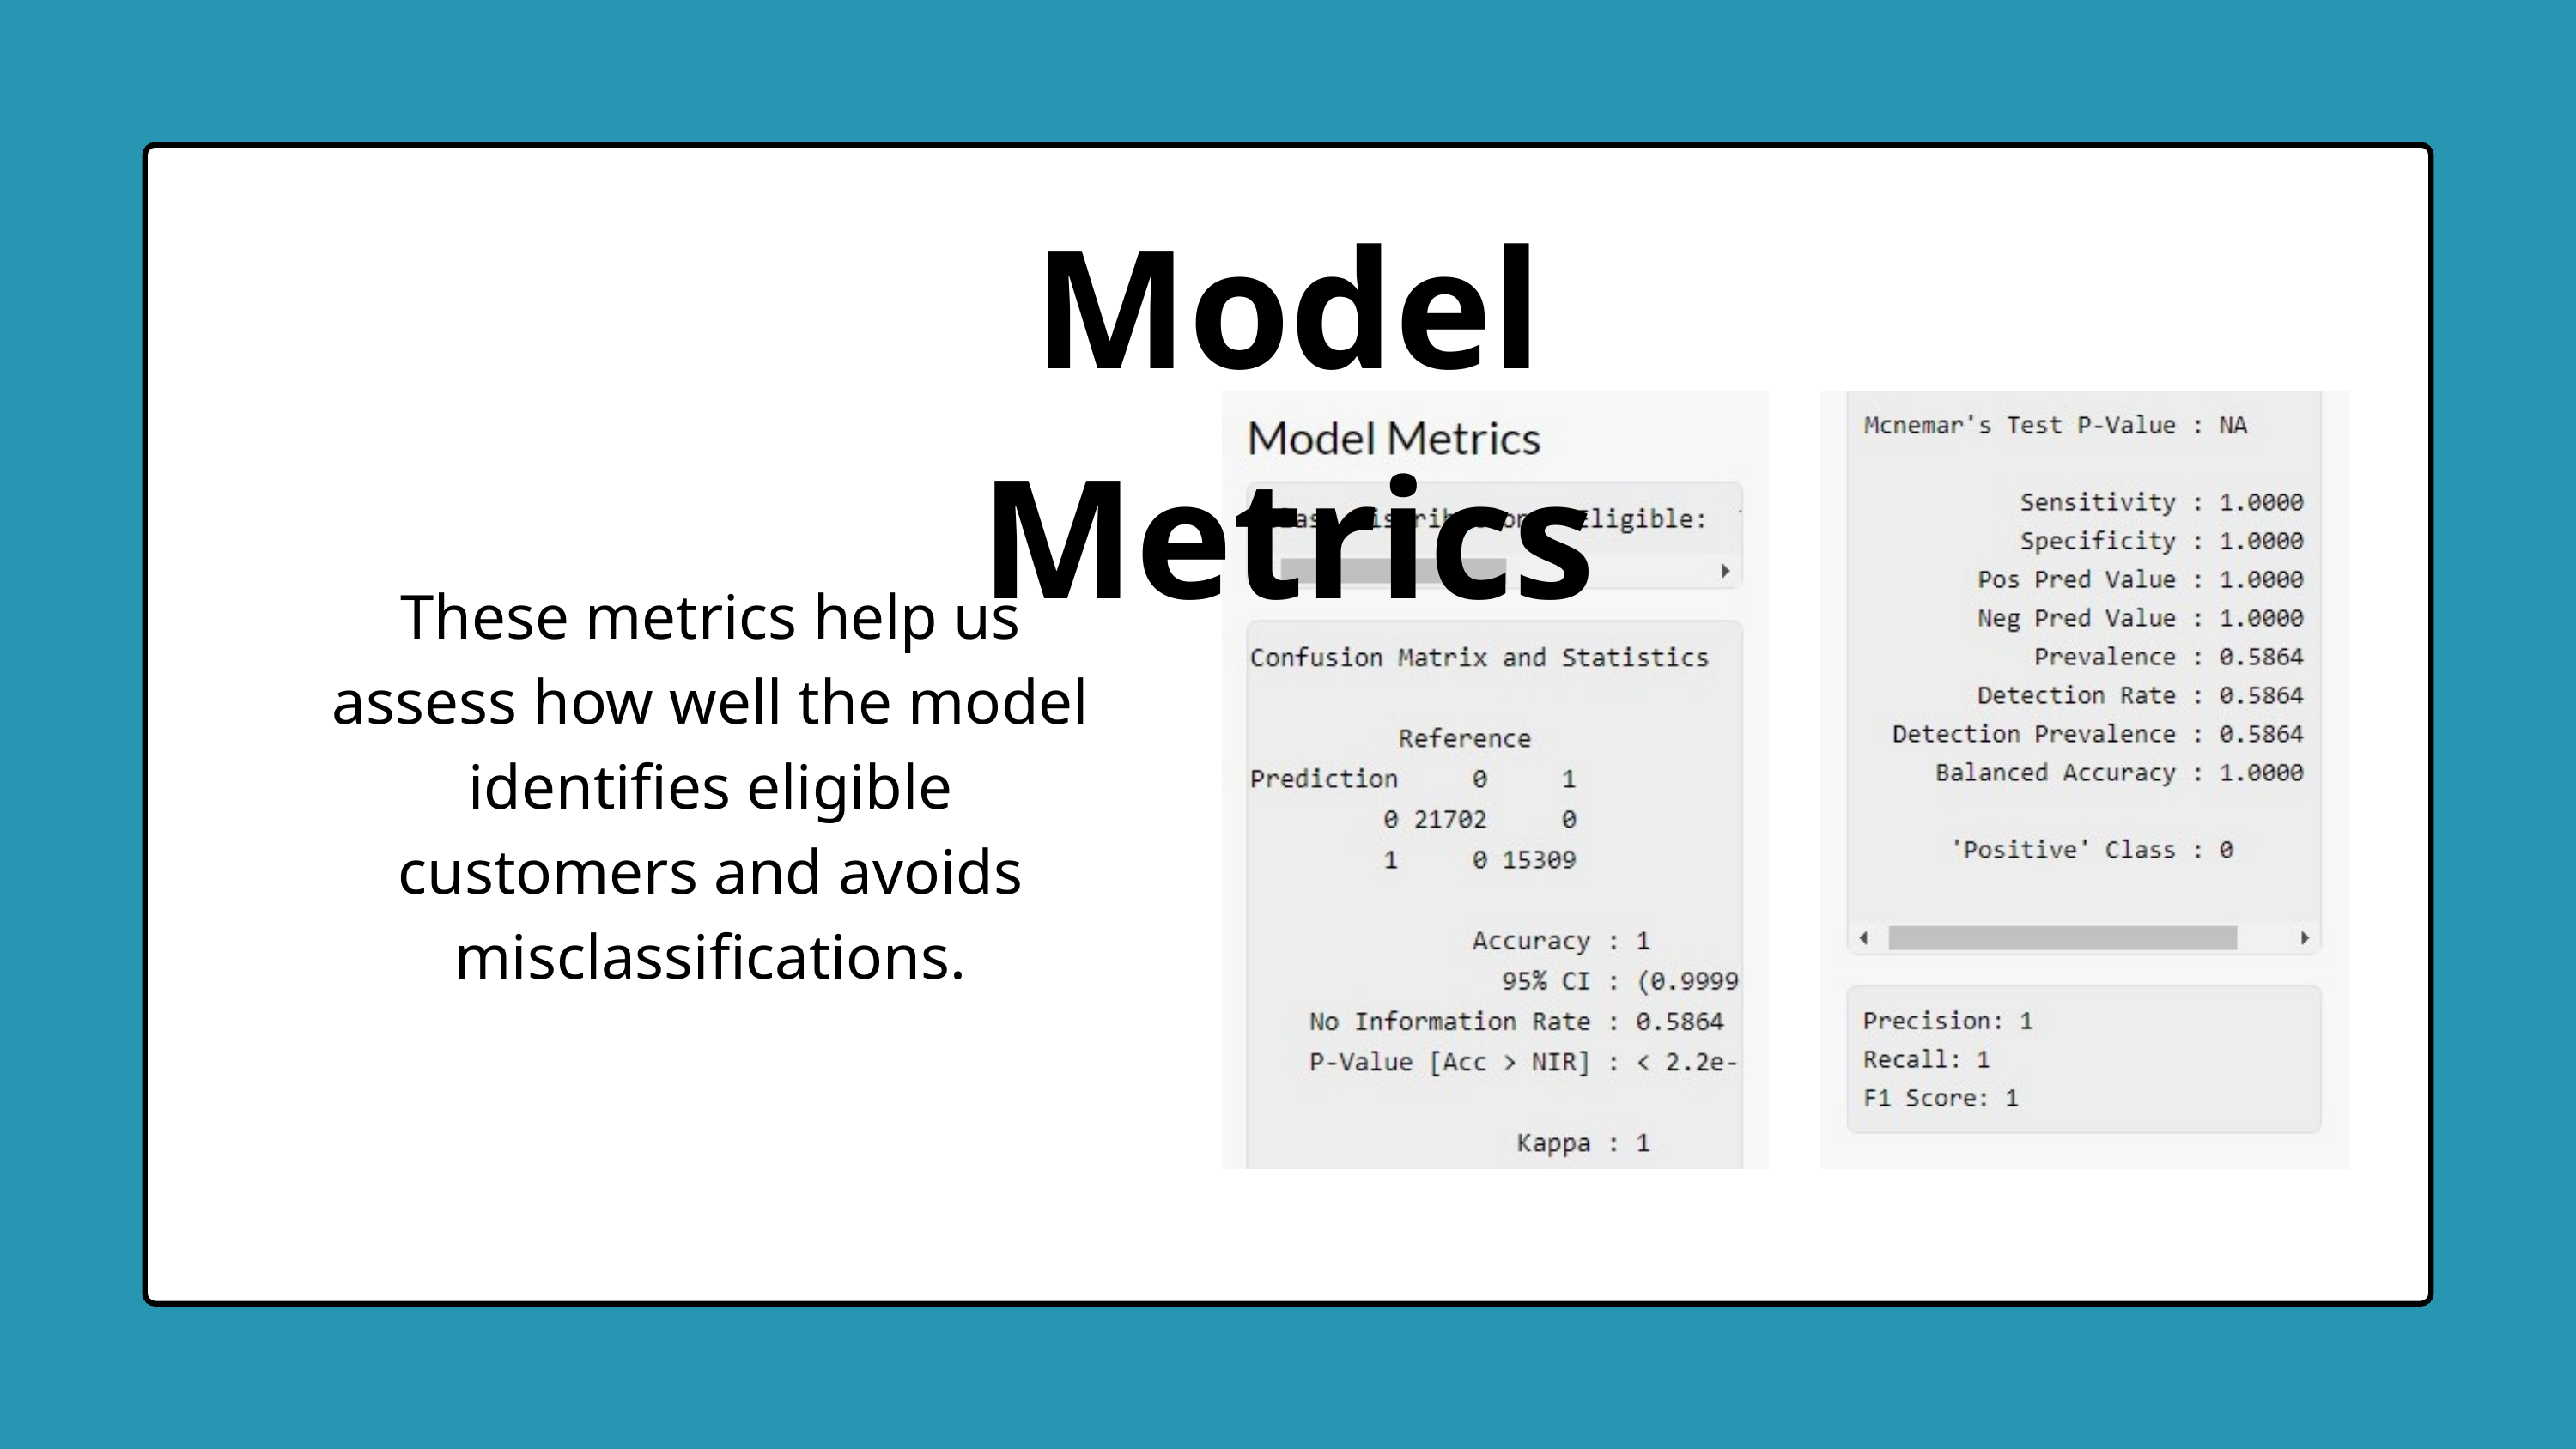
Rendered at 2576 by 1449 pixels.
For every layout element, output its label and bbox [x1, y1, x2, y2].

text_box [144, 144, 2432, 1304]
